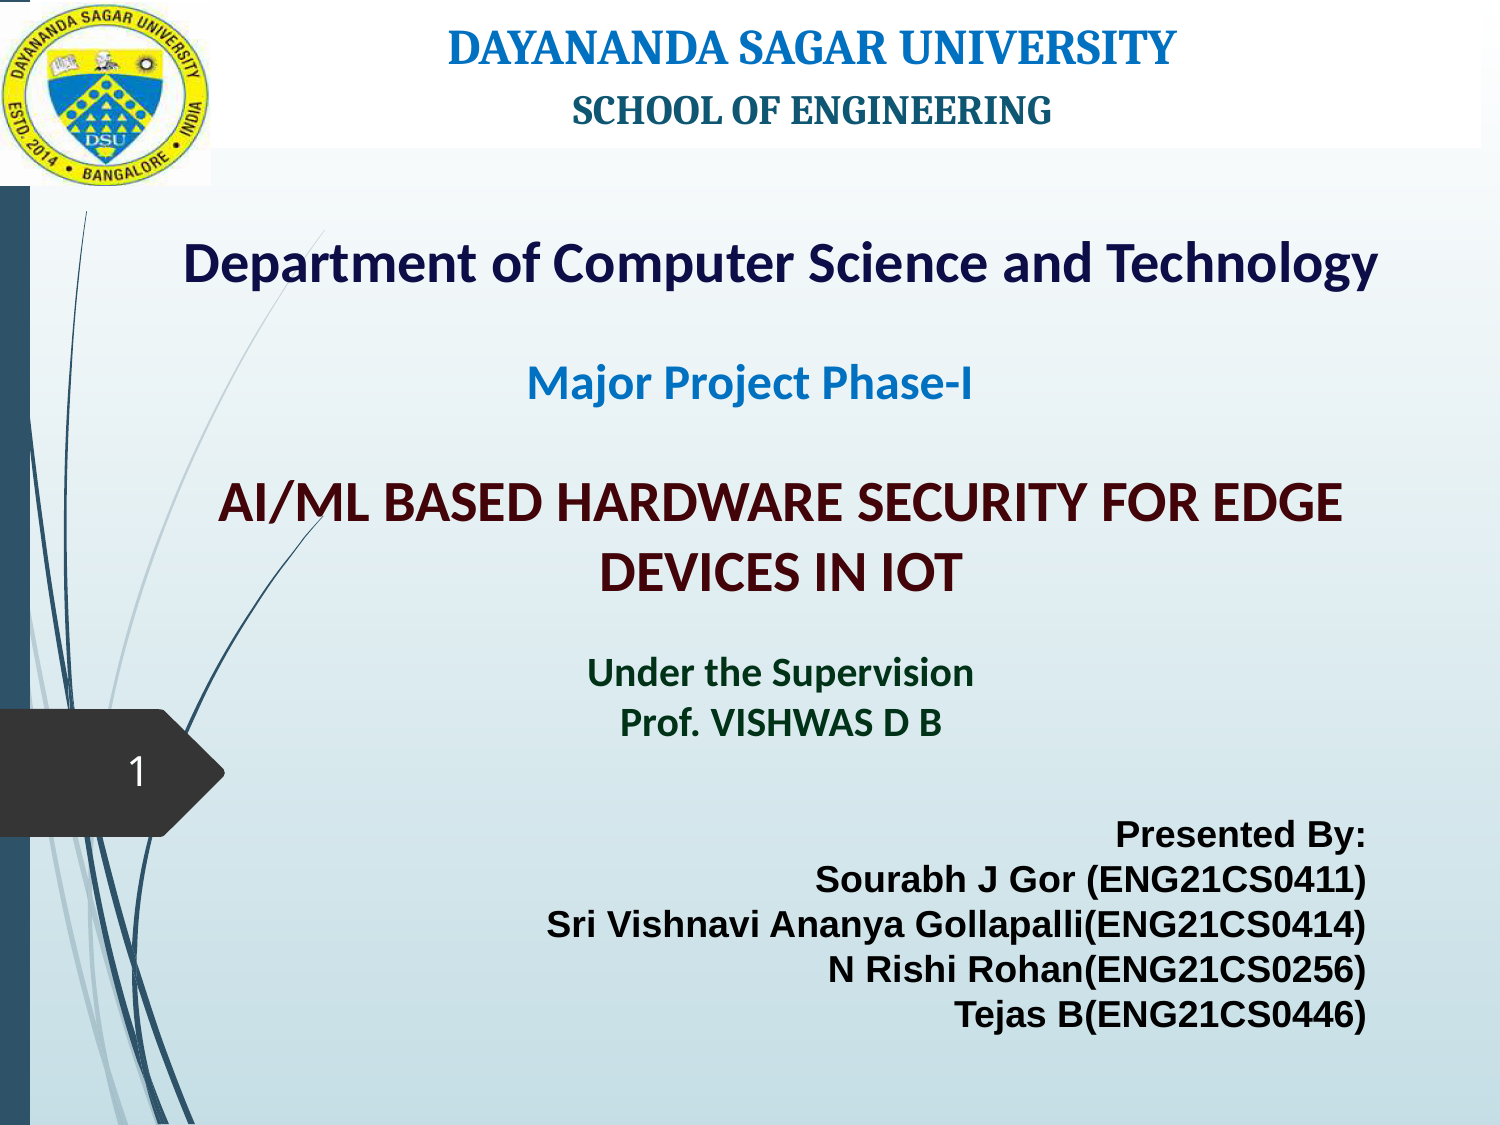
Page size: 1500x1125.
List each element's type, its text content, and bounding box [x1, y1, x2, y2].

text_box DAYANANDA SAGAR UNIVERSITY SCHOOL OF ENGINEERING [214, 6, 1482, 148]
text_box Major Project Phase-I [265, 341, 1235, 417]
text_box Presented By: Sourabh J Gor (ENG21CS0411) Sri Vishnavi Ananya Gollapalli(ENG21CS0414) N Rishi Rohan(ENG21CS0256) Tejas B(ENG21CS0446) [517, 802, 1383, 1088]
picture [0, 2, 211, 186]
subtitle AI/ML BASED HARDWARE SECURITY FOR EDGE DEVICES IN IOT [143, 455, 1419, 615]
text_box Under the Supervision Prof. VISHWAS D B [296, 637, 1266, 753]
text_box 1 [69, 742, 166, 803]
text_box Department of Computer Science and Technology [62, 216, 1500, 337]
